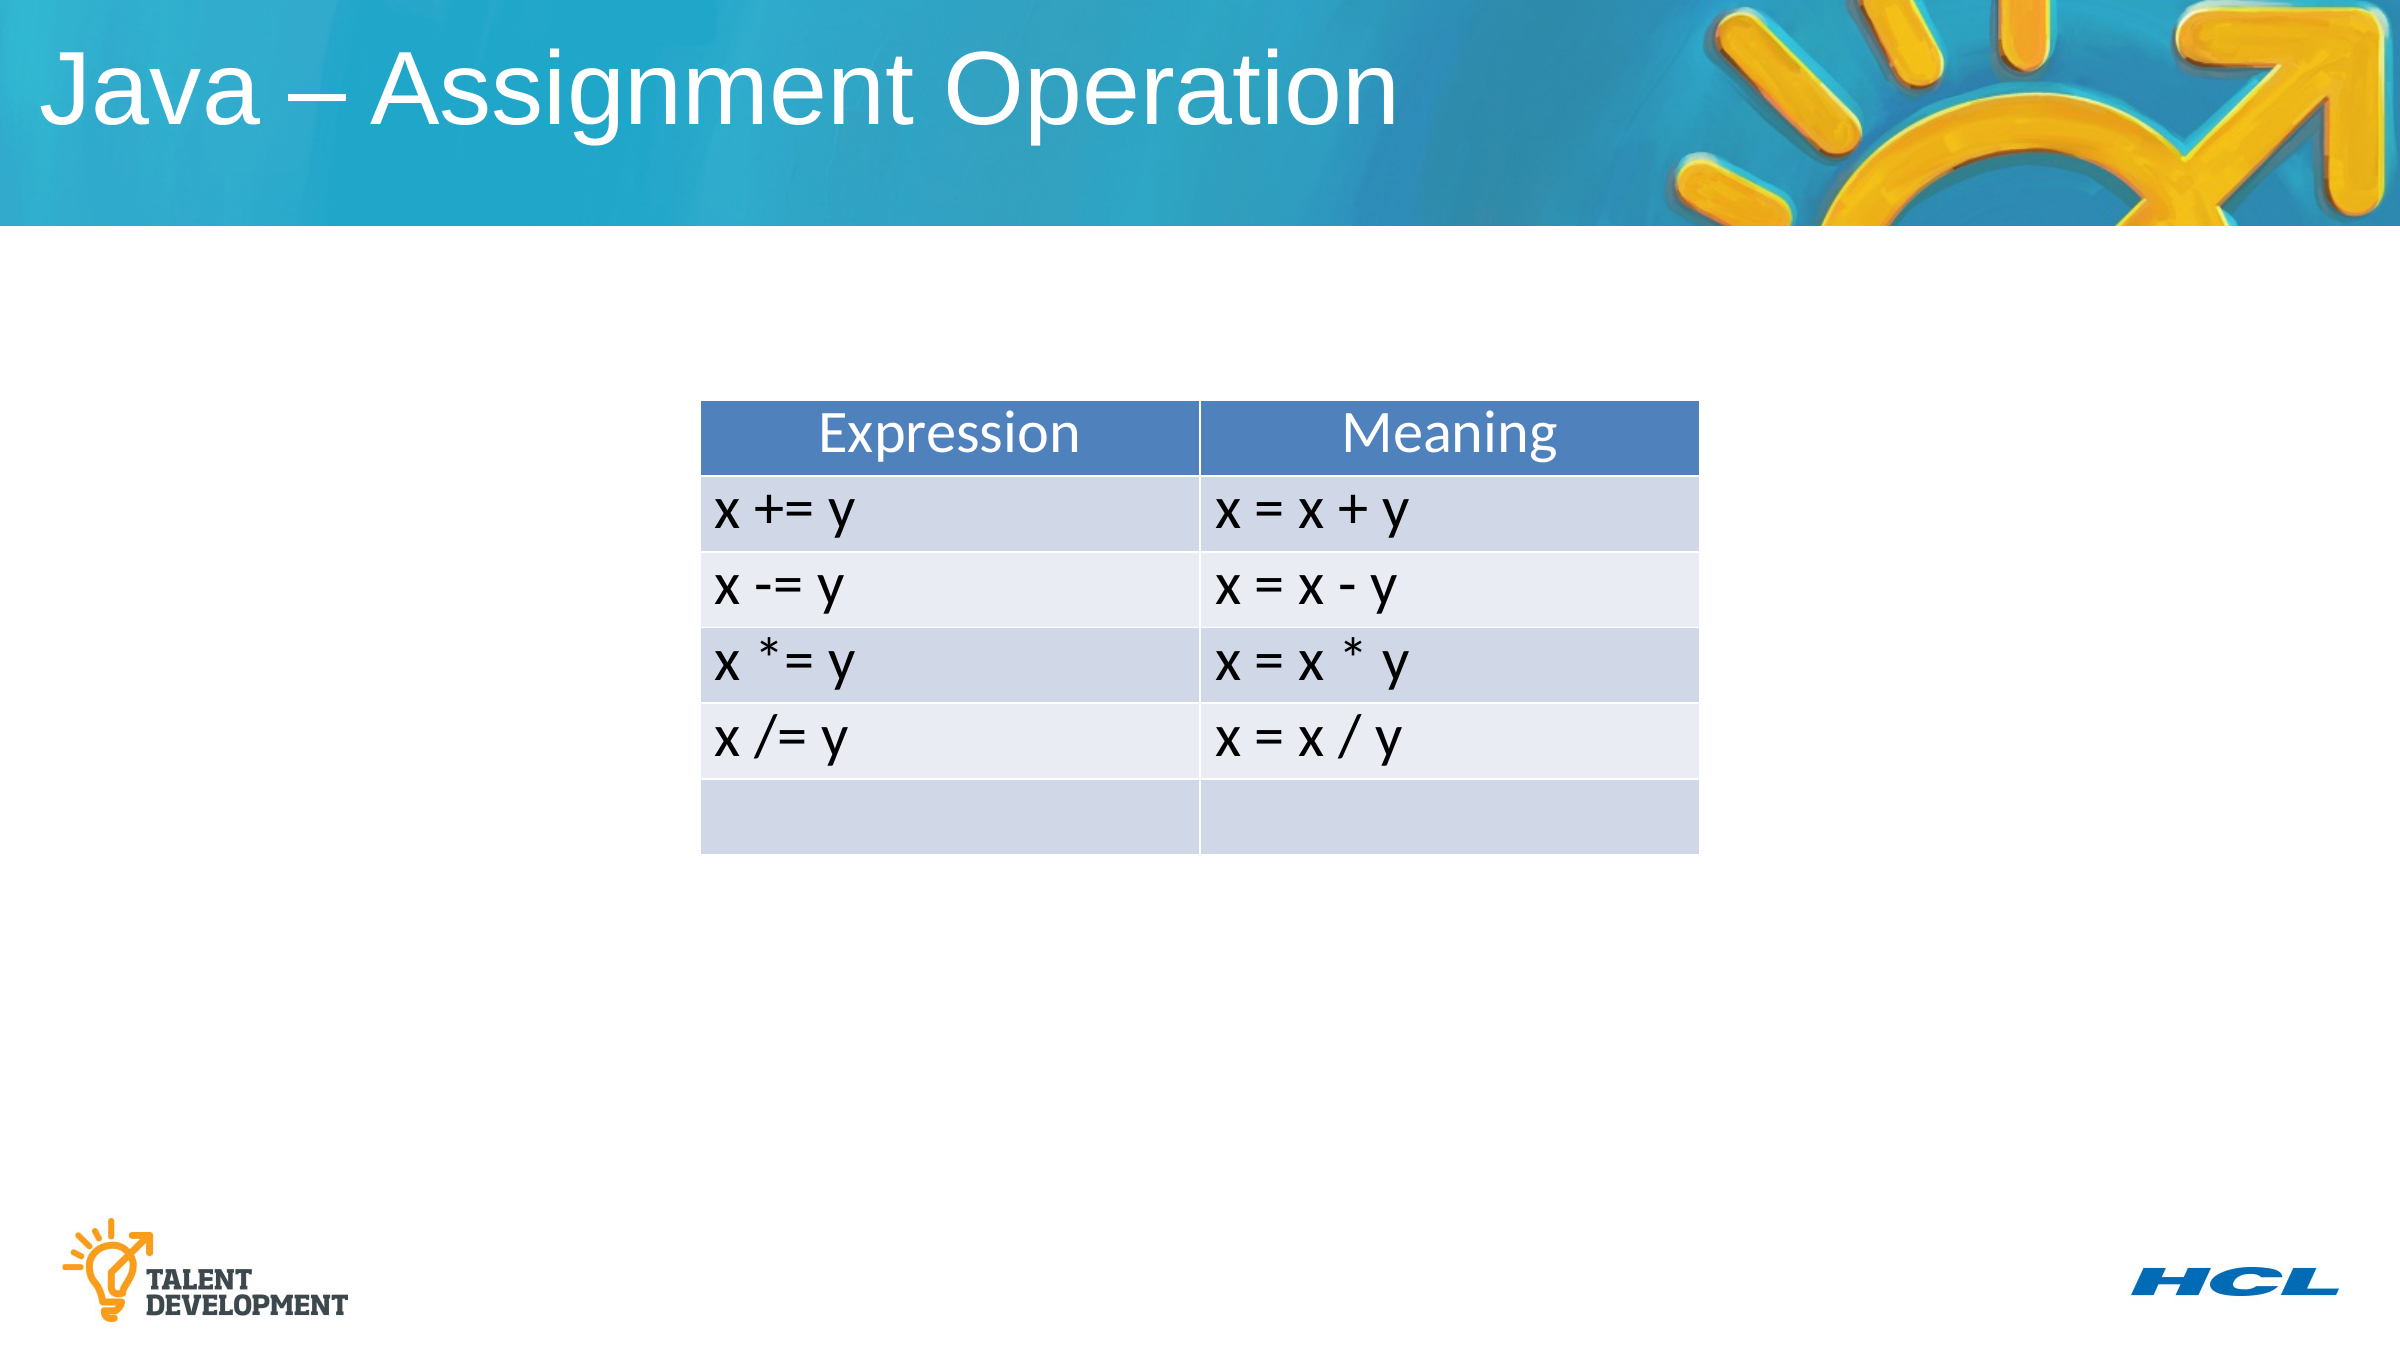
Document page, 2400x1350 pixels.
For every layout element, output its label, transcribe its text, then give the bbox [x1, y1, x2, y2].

list Java – Assignment Operation [24, 12, 1675, 138]
table_header Expression [701, 401, 1199, 475]
table_cell x -= y [701, 553, 1199, 627]
table_cell x = x + y [1201, 477, 1699, 551]
picture [2100, 1169, 2397, 1350]
table_cell [1201, 780, 1699, 854]
table_cell [701, 780, 1199, 854]
table_cell x += y [701, 477, 1199, 551]
table_cell x = x * y [1201, 628, 1699, 702]
table_cell x *= y [701, 628, 1199, 702]
picture [0, 0, 2400, 226]
table_cell x = x / y [1201, 704, 1699, 778]
table_cell x /= y [701, 704, 1199, 778]
table_cell x = x - y [1201, 553, 1699, 627]
picture [0, 1169, 389, 1350]
table_header Meaning [1201, 401, 1699, 475]
